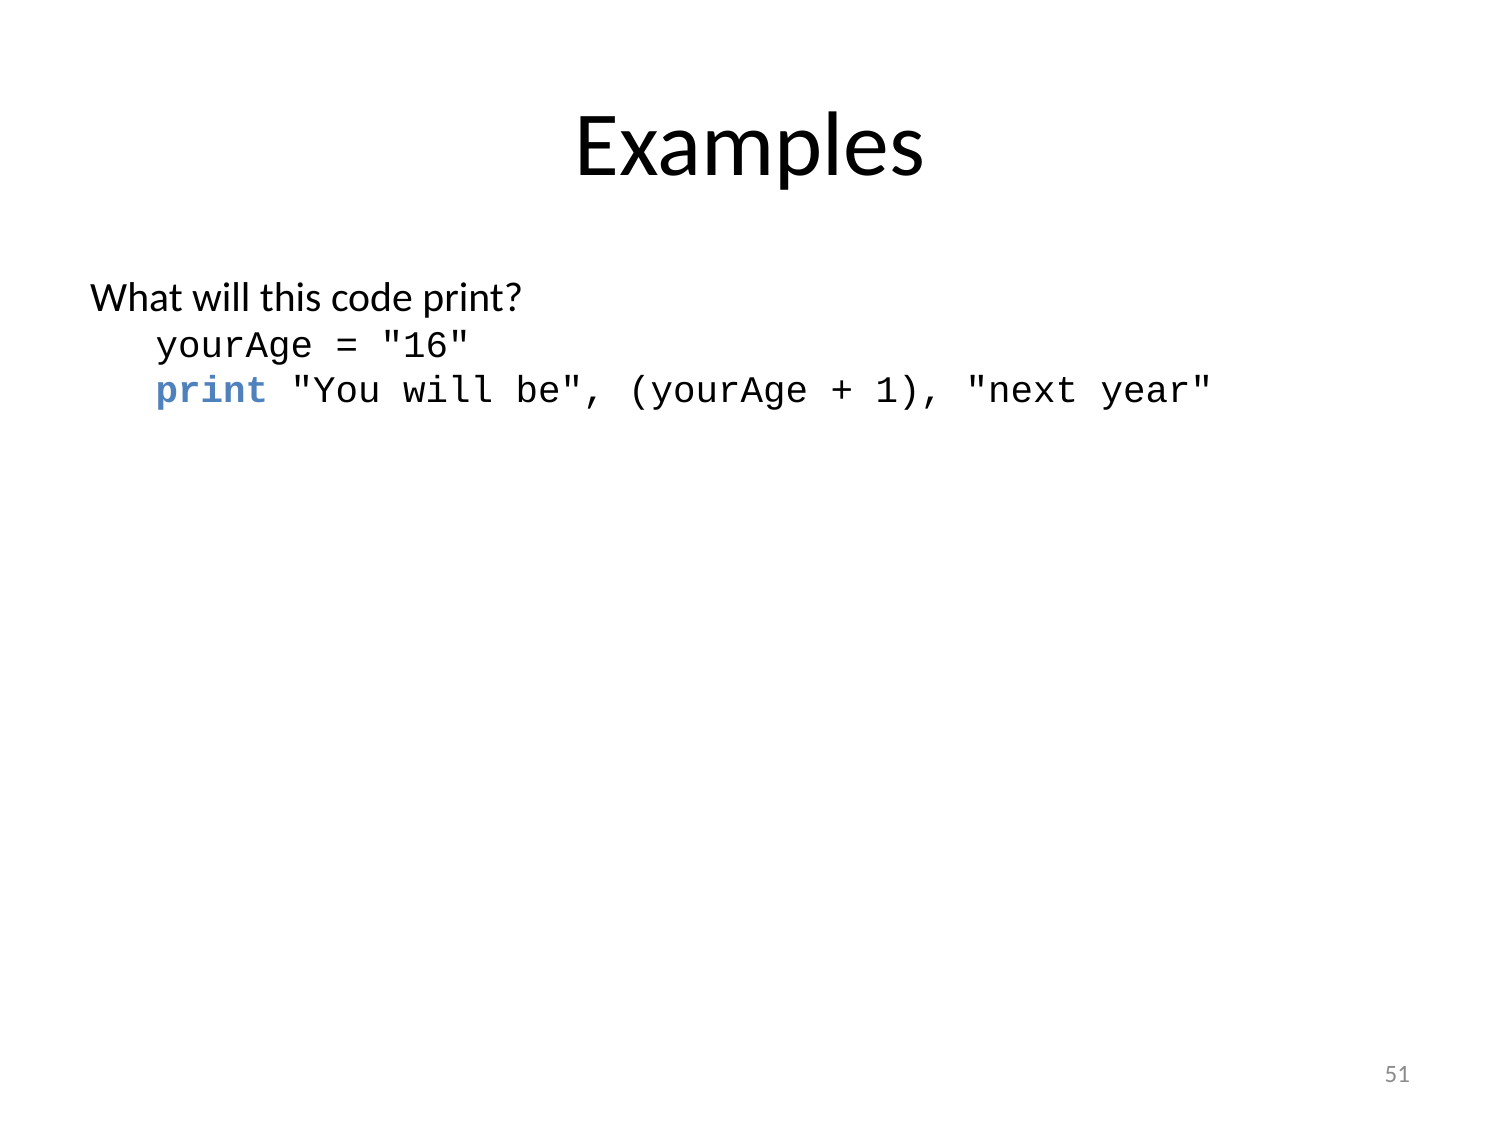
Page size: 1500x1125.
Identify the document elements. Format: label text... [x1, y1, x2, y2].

title Examples [75, 45, 1425, 233]
list What will this code print? yourAge = "16" print "You will be", (yourAge + 1), "next year" [75, 262, 1425, 1005]
slide_number 51 [1074, 1042, 1425, 1103]
